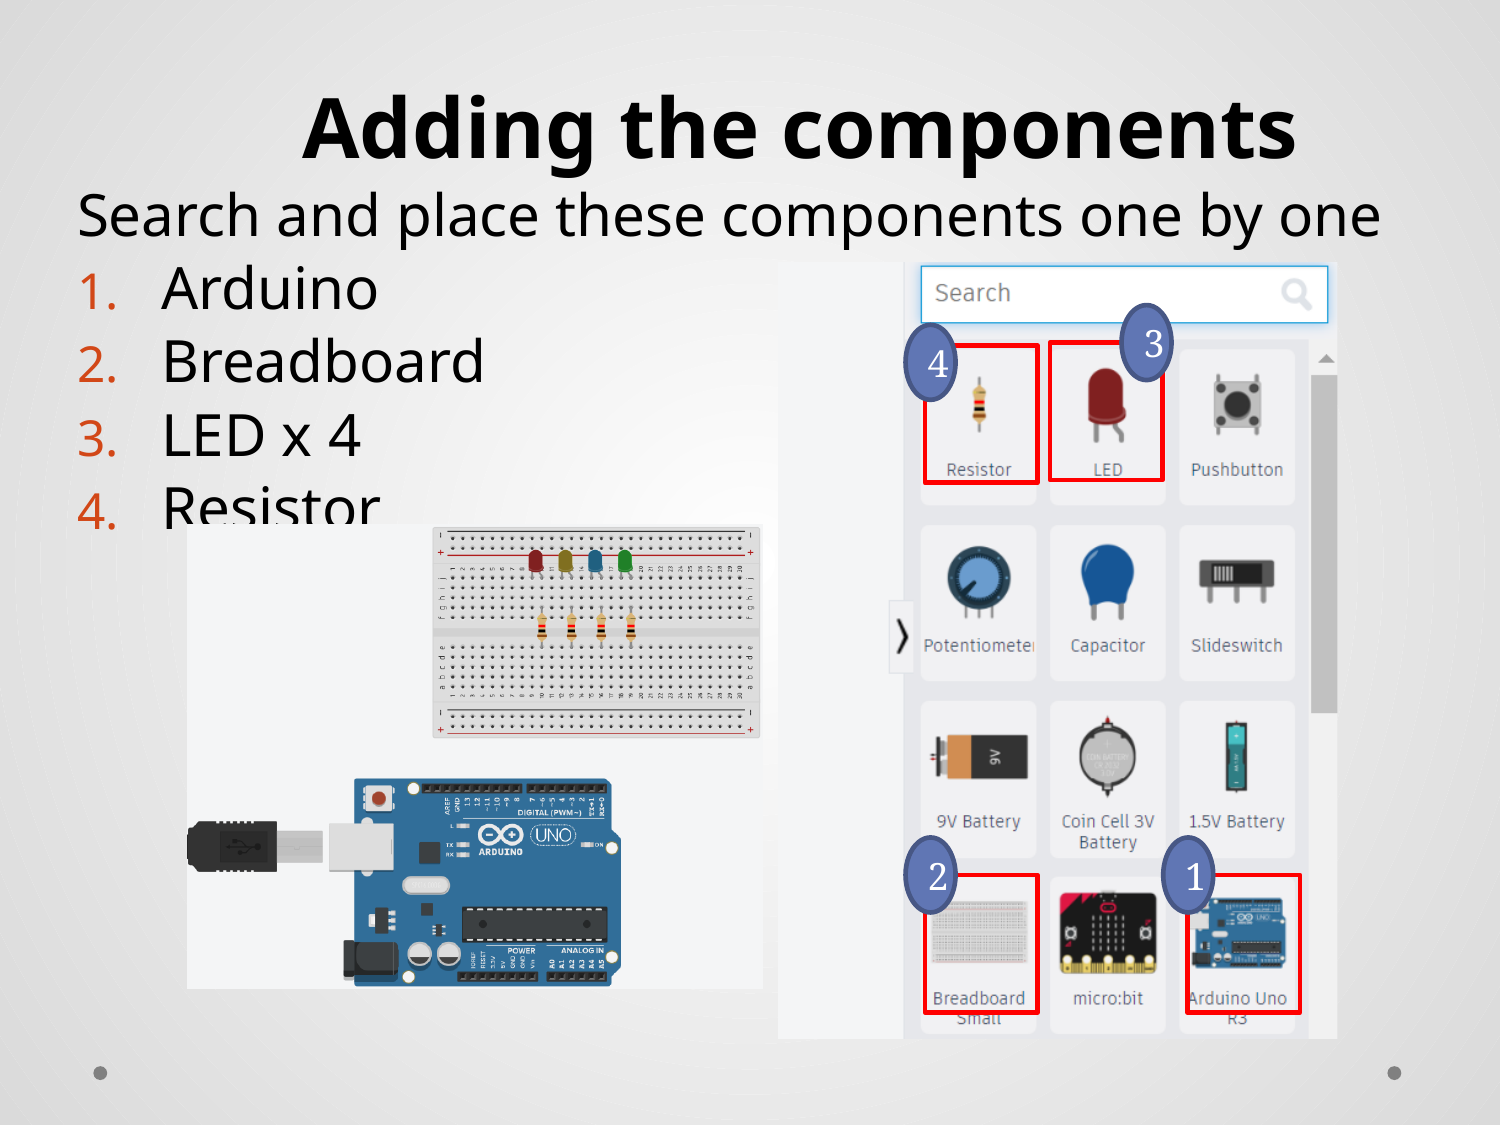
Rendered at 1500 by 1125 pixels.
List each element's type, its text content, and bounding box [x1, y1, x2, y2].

text_box Adding the components [62, 77, 1500, 175]
picture [774, 262, 1338, 1039]
picture [187, 524, 764, 990]
text_box Search and place these components one by one Arduino Breadboard LED x 4 Resistor [75, 175, 1500, 541]
